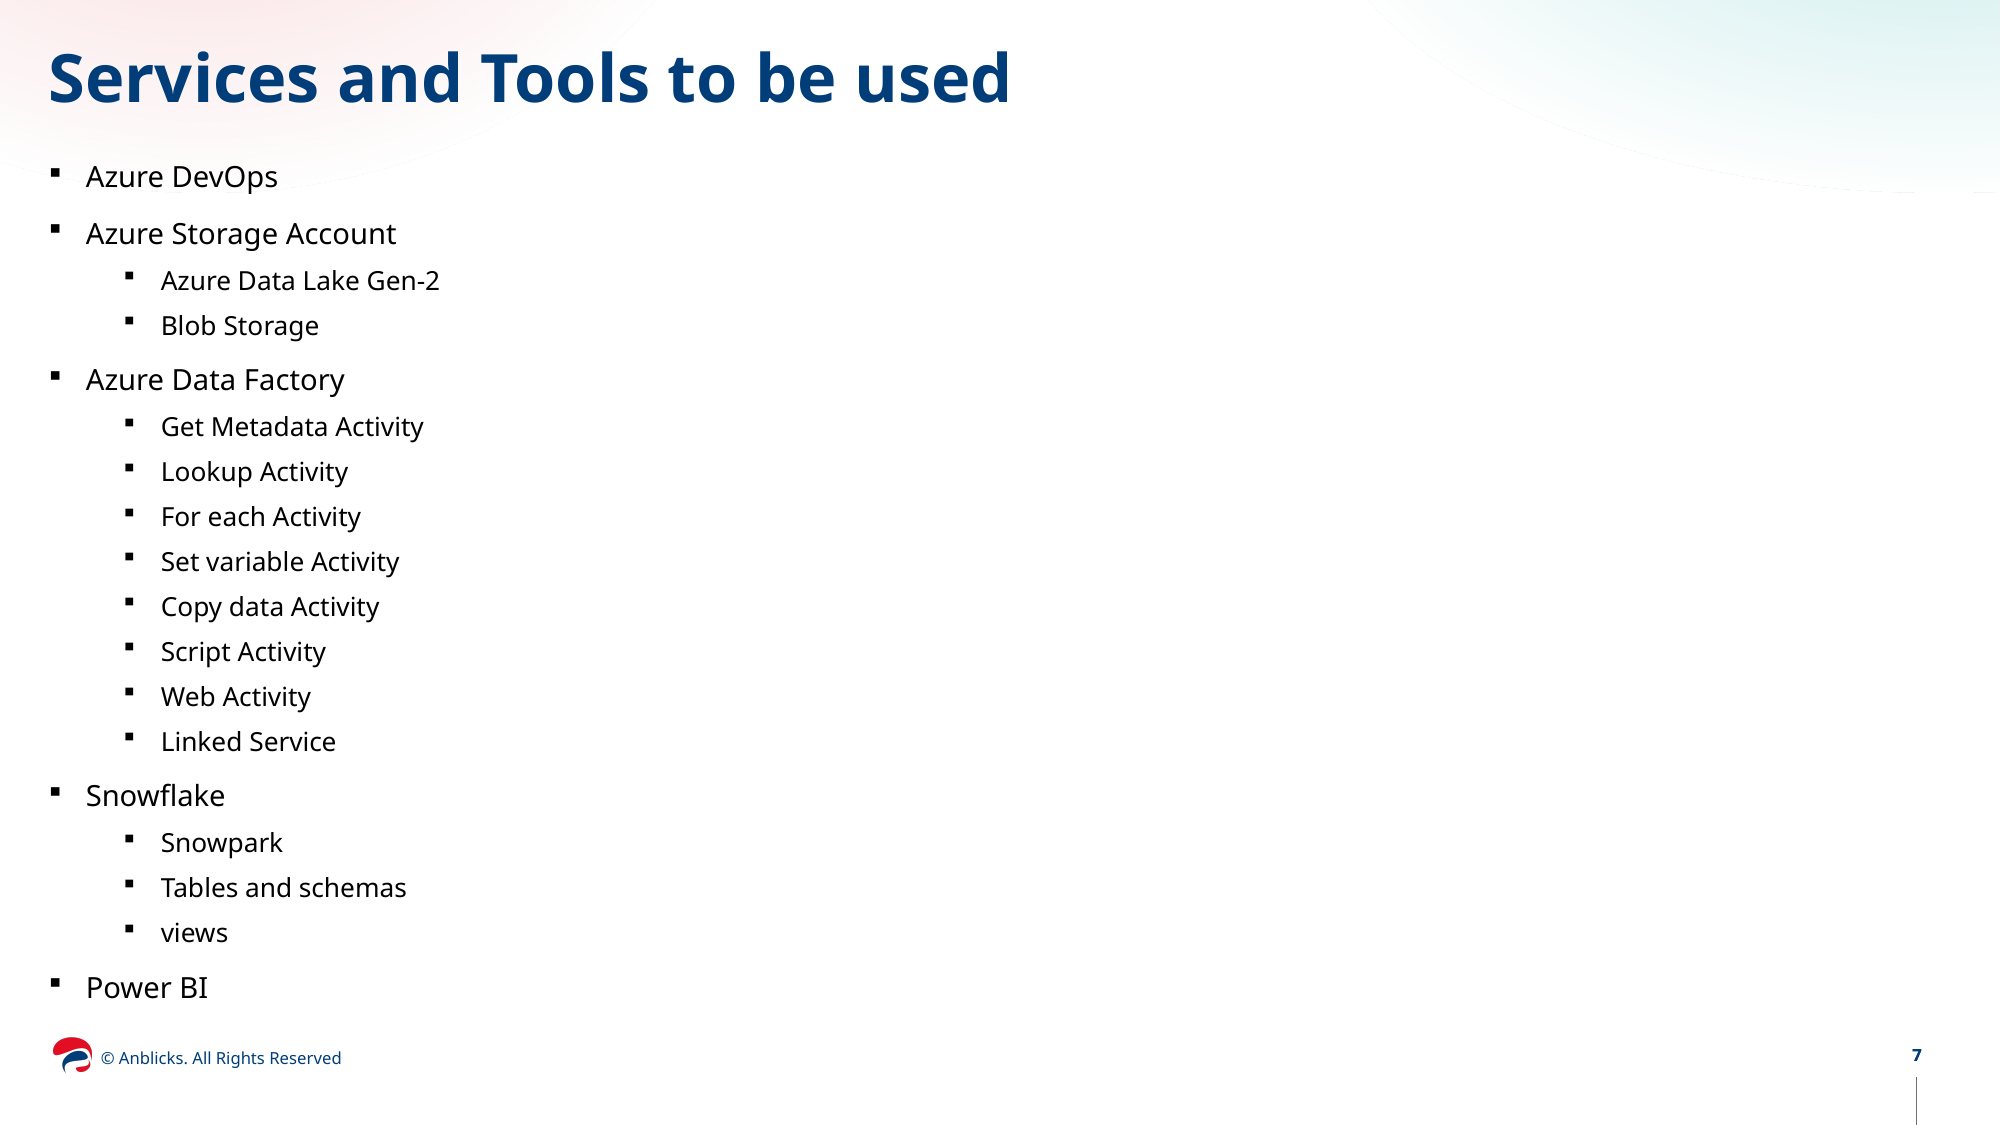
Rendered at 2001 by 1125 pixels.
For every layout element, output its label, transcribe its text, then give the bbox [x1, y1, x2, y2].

picture [0, 0, 688, 193]
list Azure DevOps Azure Storage Account Azure Data Lake Gen-2 Blob Storage Azure Data Factory Get Metadata Activity Lookup Activity For each Activity Set variable Activity Copy data Activity Script Activity Web Activity Linked Service Snowflake Snowpark Tables and schemas views Power BI [33, 144, 1948, 1014]
title Services and Tools to be used​ [33, 21, 1948, 141]
picture [1287, 0, 2000, 193]
picture [53, 1037, 92, 1074]
